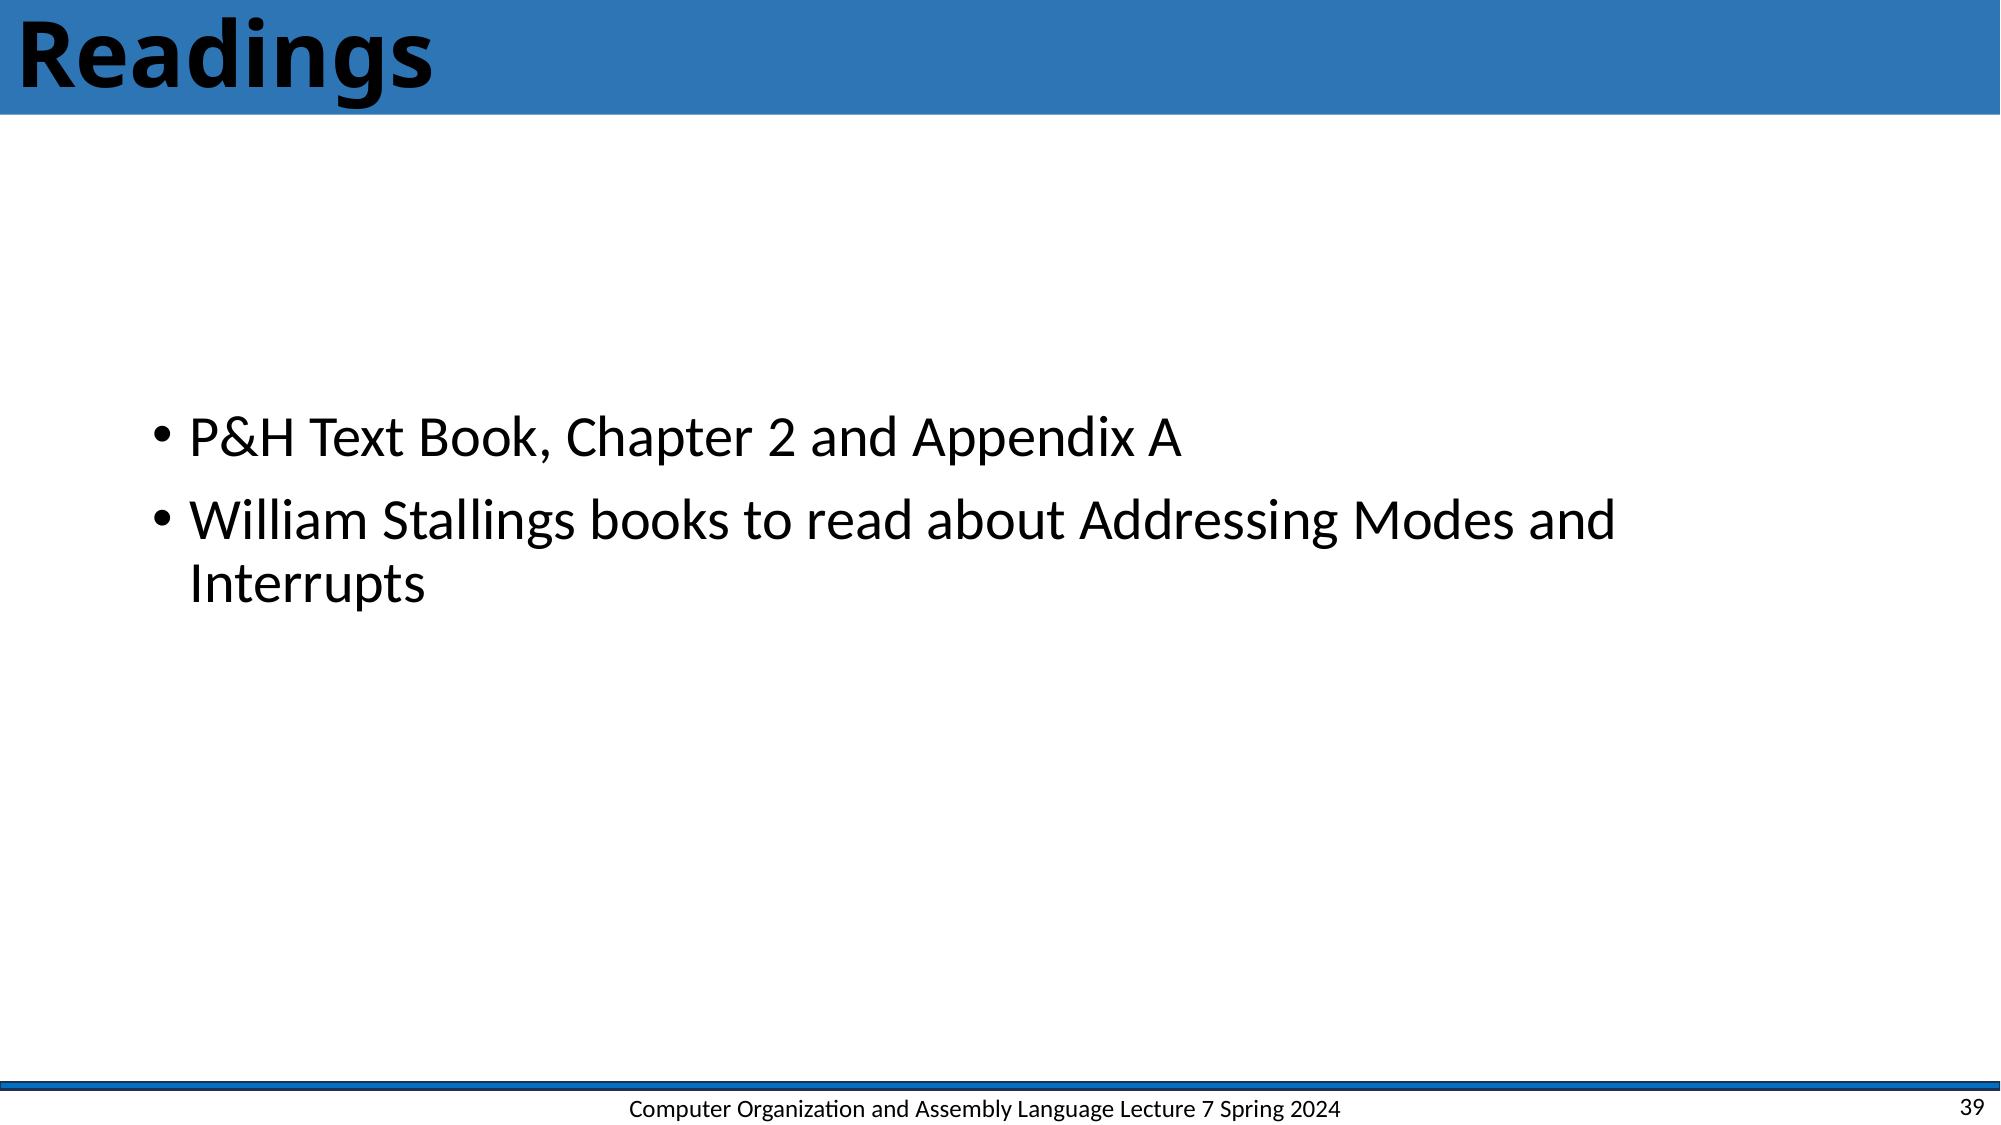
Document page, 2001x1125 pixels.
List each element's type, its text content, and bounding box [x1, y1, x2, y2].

title Readings [0, 0, 2000, 115]
list P&H Text Book, Chapter 2 and Appendix A William Stallings books to read about Addressing Modes and Interrupts [137, 398, 1863, 1014]
slide_number 39 [1550, 1086, 2000, 1125]
footer Computer Organization and Assembly Language Lecture 7 Spring 2024 [588, 1086, 1384, 1125]
